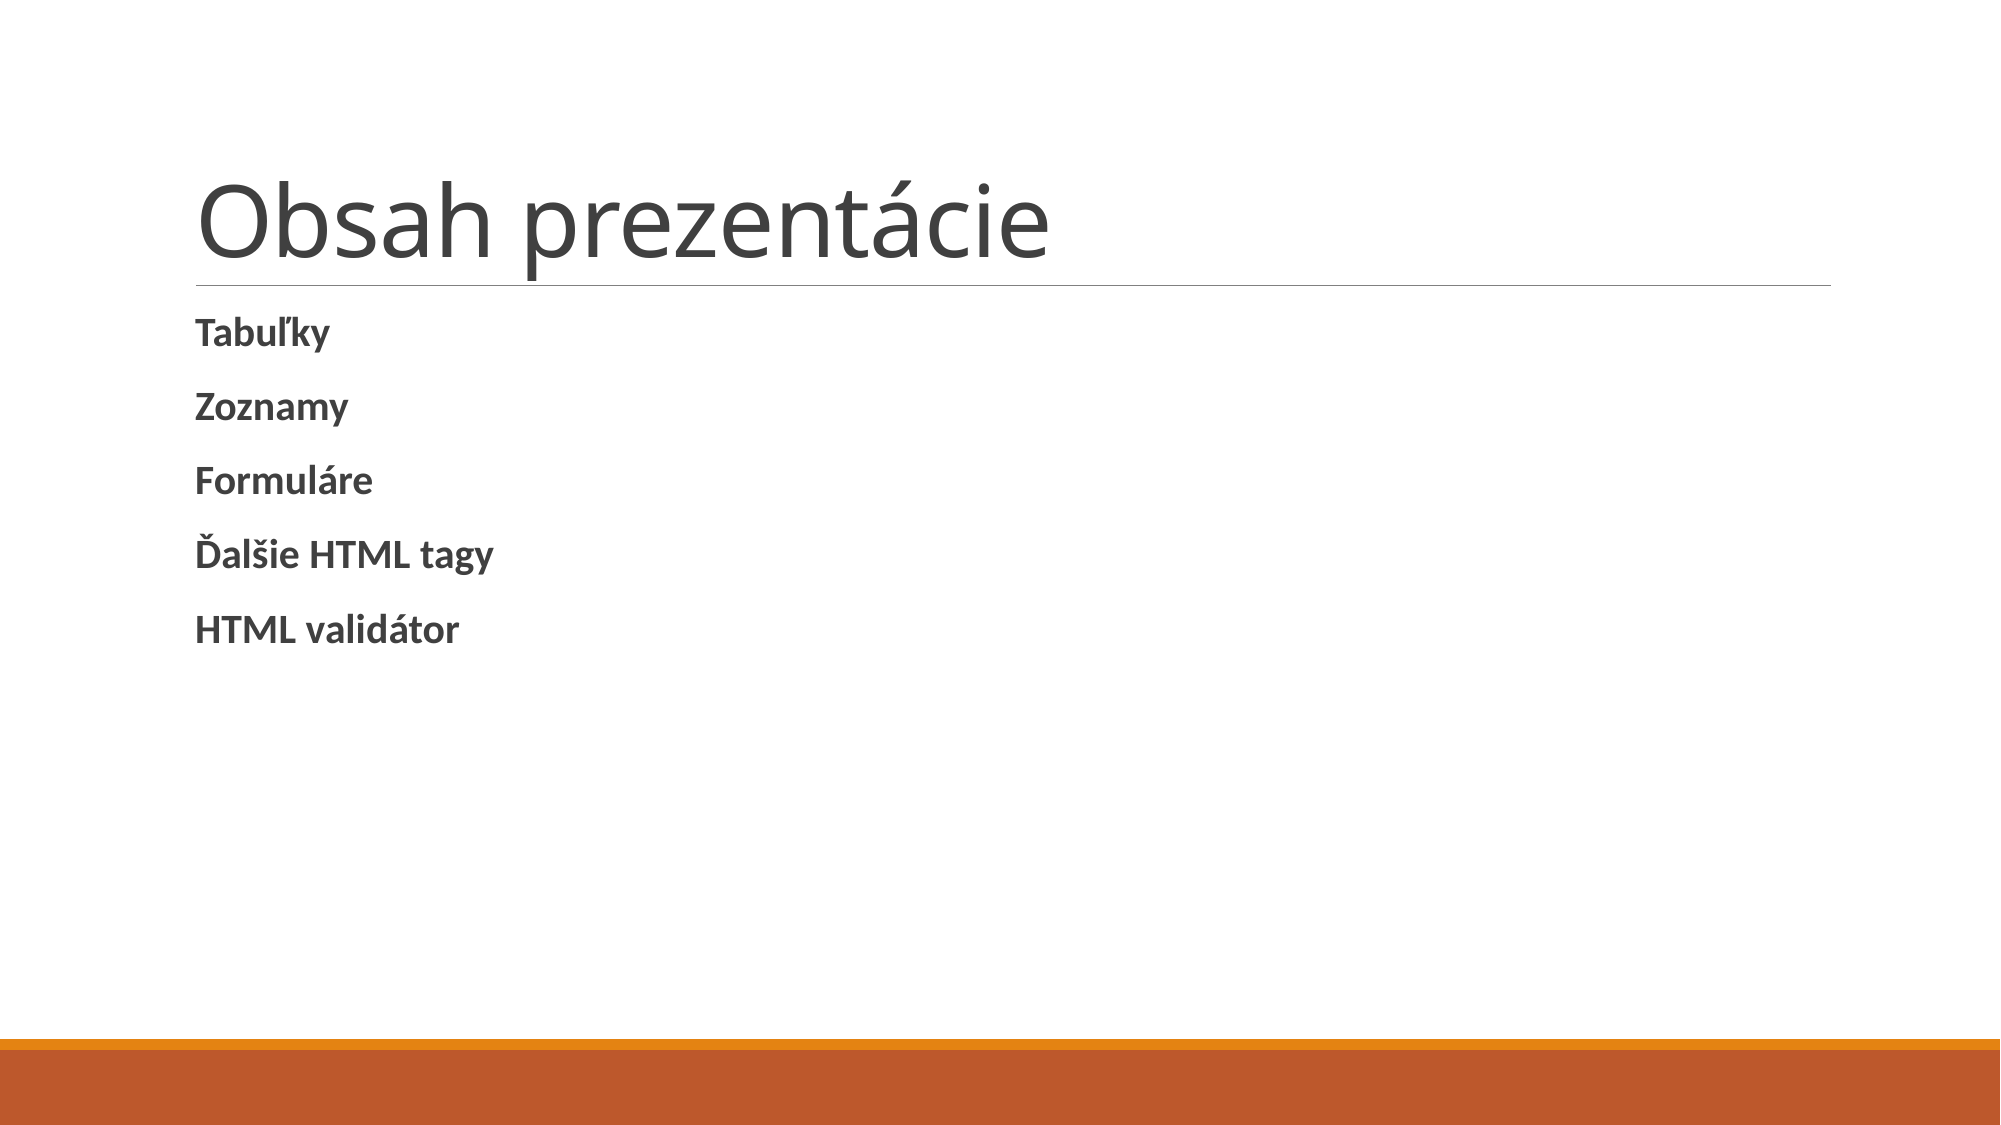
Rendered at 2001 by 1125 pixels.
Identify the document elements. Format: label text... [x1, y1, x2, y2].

title Obsah prezentácie [180, 47, 1830, 285]
list Tabuľky Zoznamy Formuláre Ďalšie HTML tagy HTML validátor [180, 302, 1830, 963]
